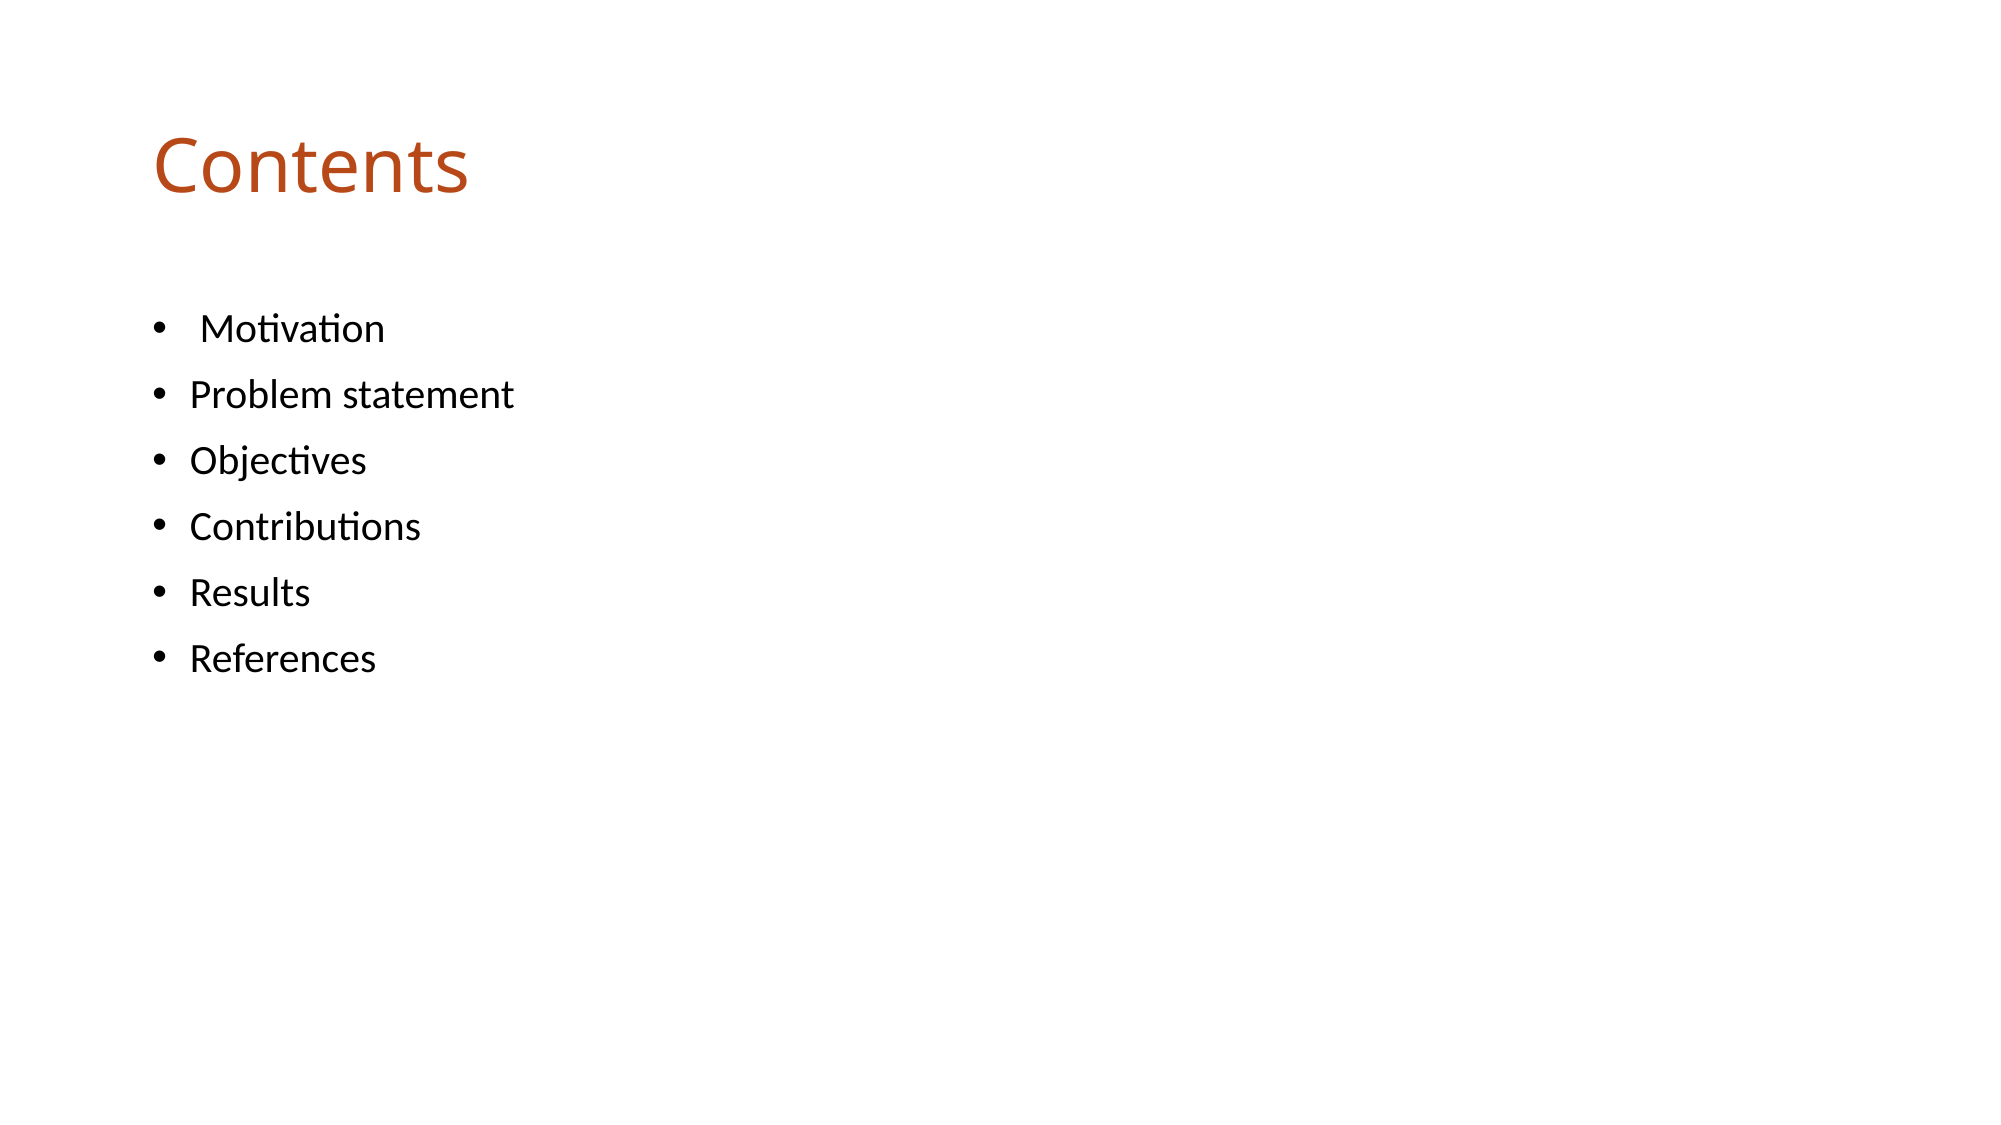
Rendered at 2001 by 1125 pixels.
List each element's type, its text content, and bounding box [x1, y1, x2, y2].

title Contents [137, 59, 1863, 278]
list Motivation Problem statement Objectives Contributions Results References [137, 299, 1863, 1014]
